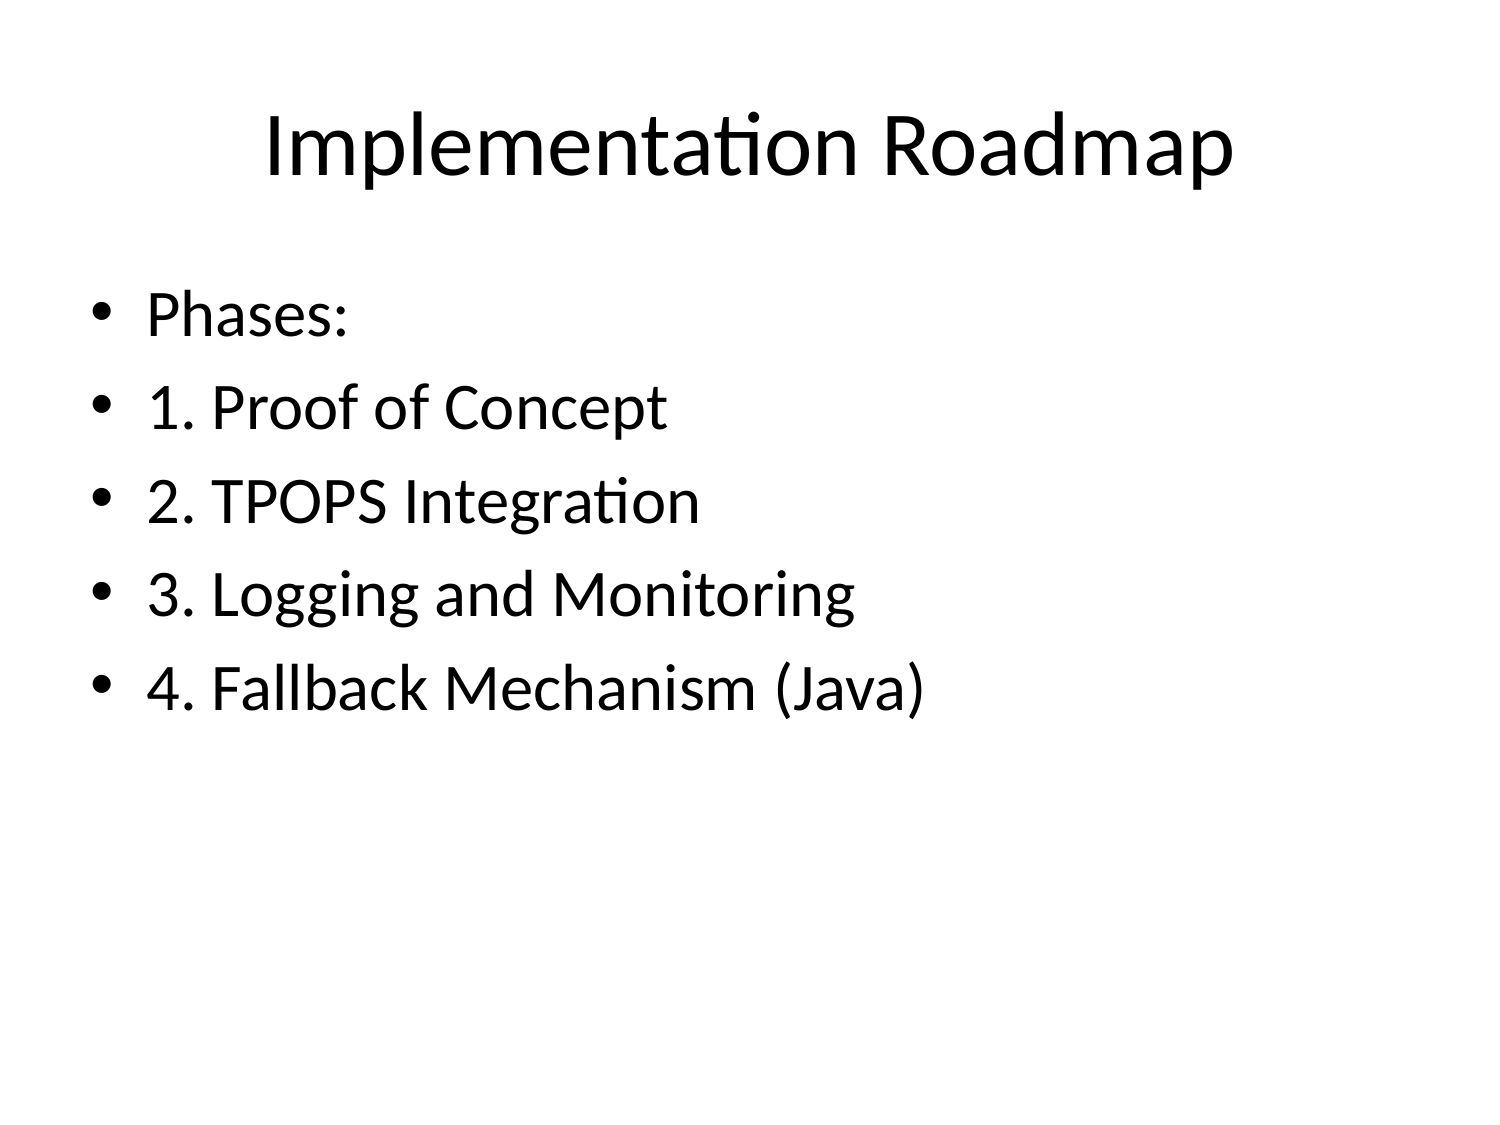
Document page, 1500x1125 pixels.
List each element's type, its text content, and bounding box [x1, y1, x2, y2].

list Phases: 1. Proof of Concept 2. TPOPS Integration 3. Logging and Monitoring 4. Fallback Mechanism (Java) [75, 262, 1425, 1005]
title Implementation Roadmap [75, 45, 1425, 233]
